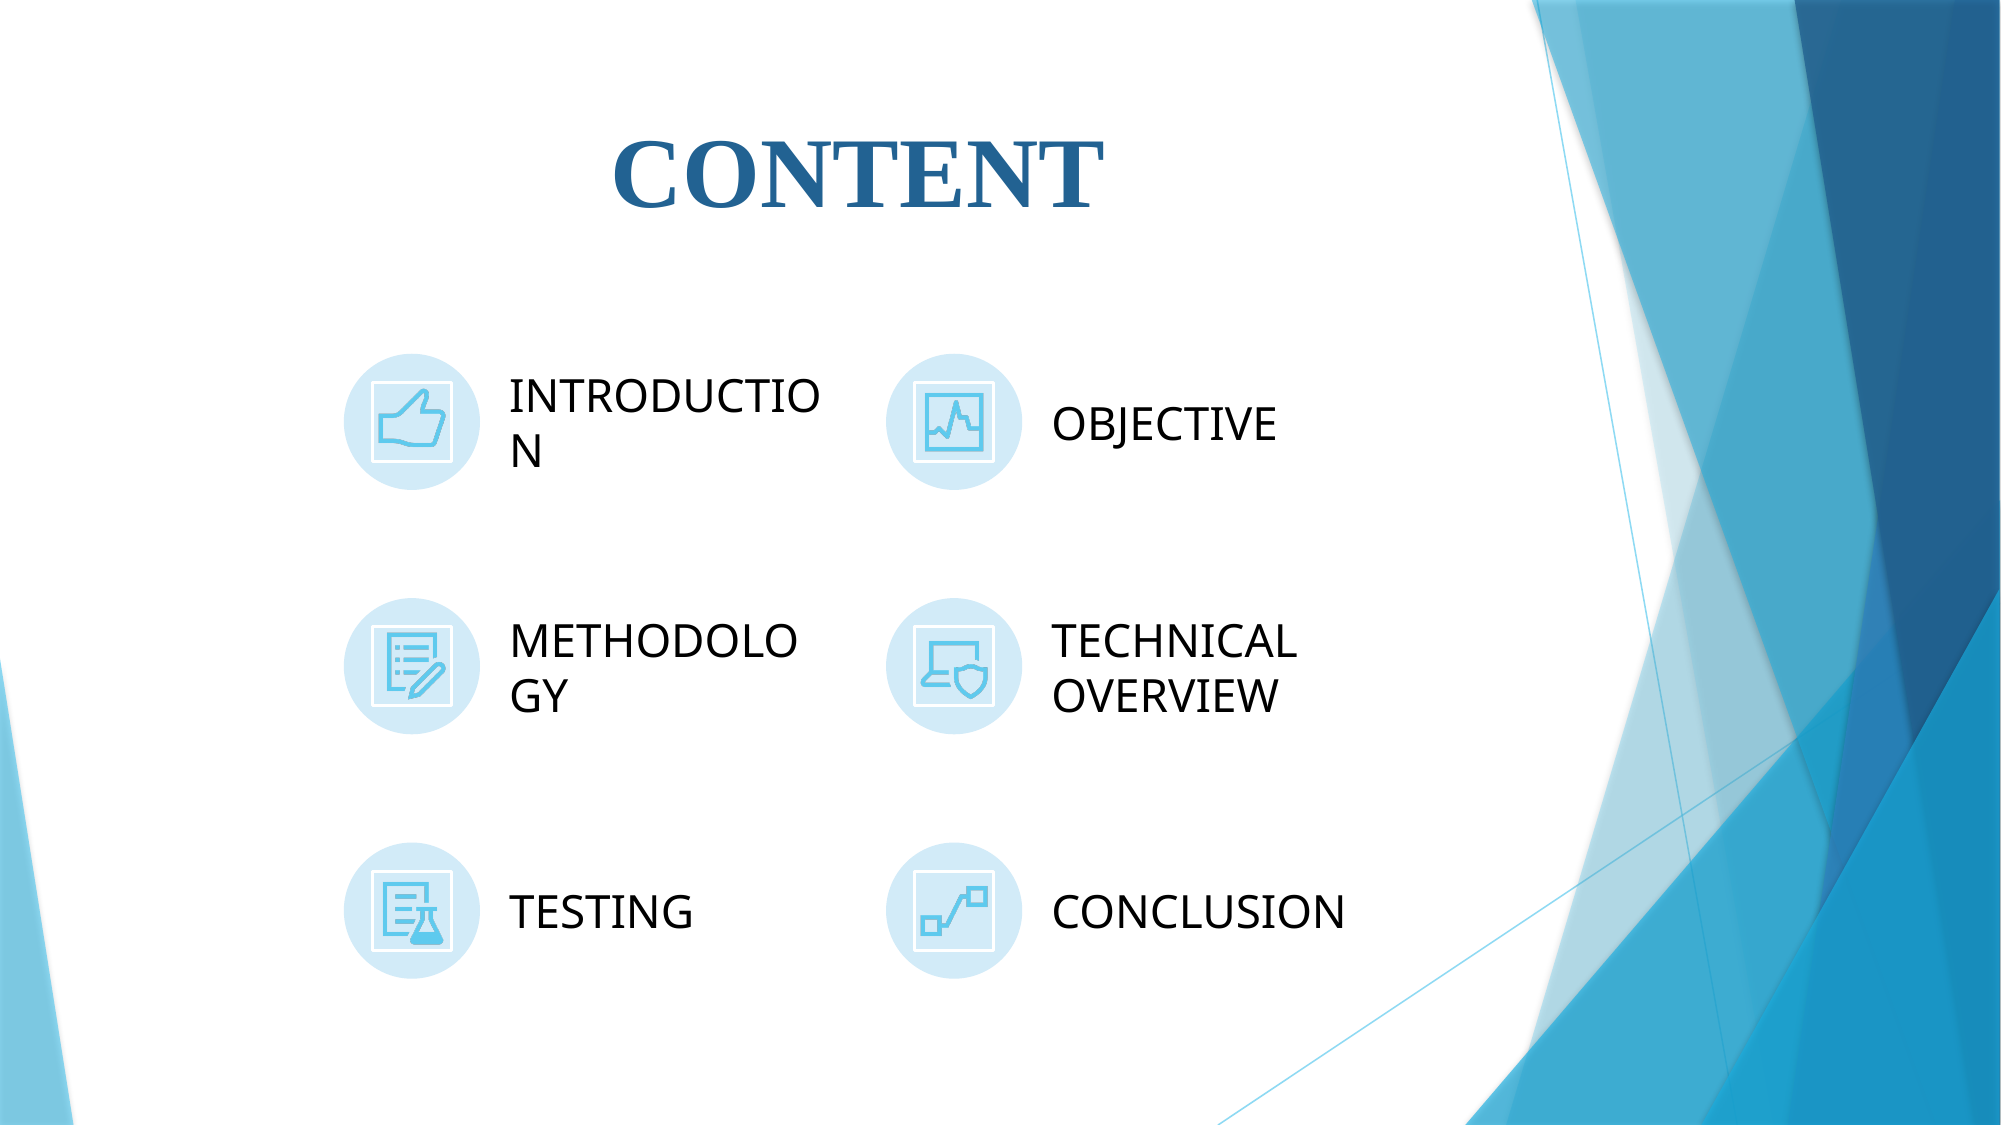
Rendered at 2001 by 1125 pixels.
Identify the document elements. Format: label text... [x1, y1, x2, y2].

title CONTENT [153, 99, 1564, 317]
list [152, 347, 1564, 985]
